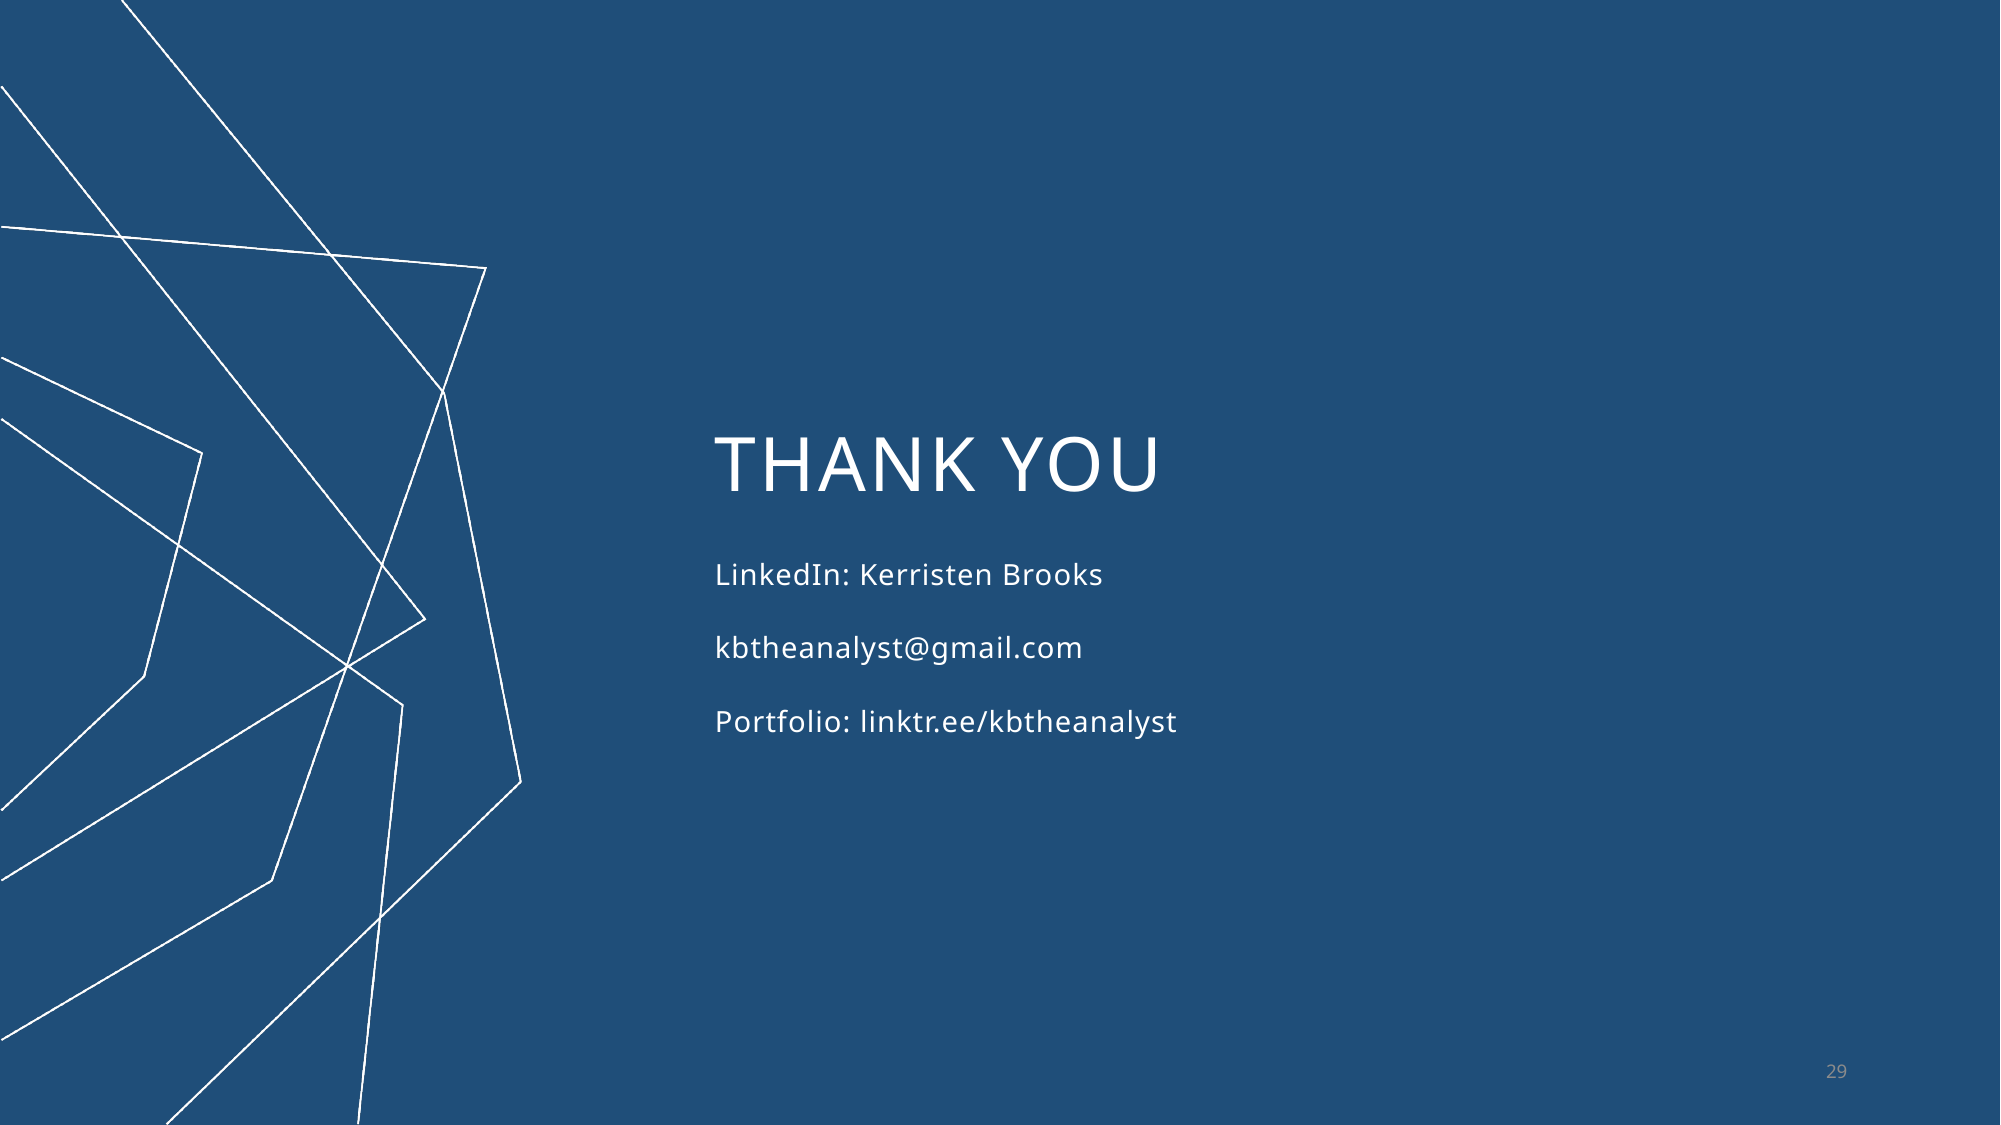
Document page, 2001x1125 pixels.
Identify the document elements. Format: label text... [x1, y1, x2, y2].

subtitle LinkedIn: Kerristen Brooks kbtheanalyst@gmail.com Portfolio: linktr.ee/kbtheanalyst [699, 531, 1386, 757]
picture [0, 0, 522, 1125]
title THANK YOU [699, 265, 1386, 516]
slide_number 29 [1571, 1042, 1863, 1103]
